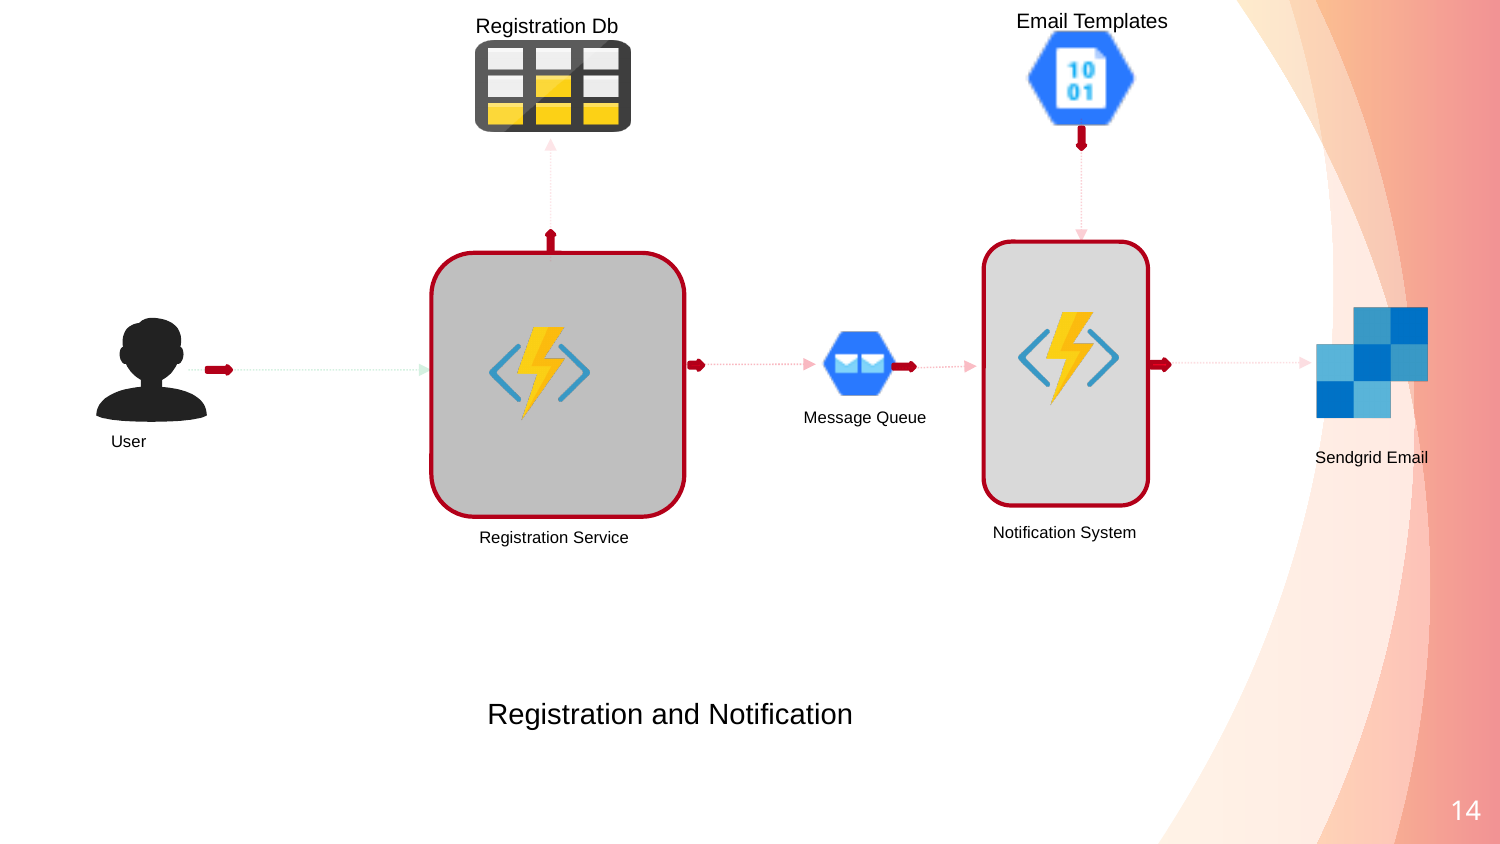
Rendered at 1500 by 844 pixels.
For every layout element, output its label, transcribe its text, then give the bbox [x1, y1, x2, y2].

text_box User [96, 423, 193, 459]
text_box Message Queue [766, 399, 964, 434]
text_box [429, 250, 687, 519]
text_box Registration Service [455, 519, 653, 555]
picture [1016, 13, 1149, 146]
picture [1018, 308, 1119, 409]
picture [489, 323, 590, 424]
text_box [96, 317, 207, 422]
text_box [687, 358, 704, 363]
text_box Registration Db [448, 4, 646, 45]
picture [475, 33, 634, 132]
text_box Email Templates [993, 0, 1191, 40]
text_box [895, 365, 977, 369]
slide_number 14 [1391, 779, 1482, 844]
text_box [981, 239, 1151, 508]
text_box Notification System [957, 514, 1173, 550]
picture [815, 319, 905, 409]
text_box [204, 364, 233, 369]
picture [1311, 284, 1433, 441]
text_box Sendgrid Email [1273, 439, 1471, 475]
text_box Registration and Notification [267, 687, 1082, 738]
text_box [1148, 357, 1170, 370]
